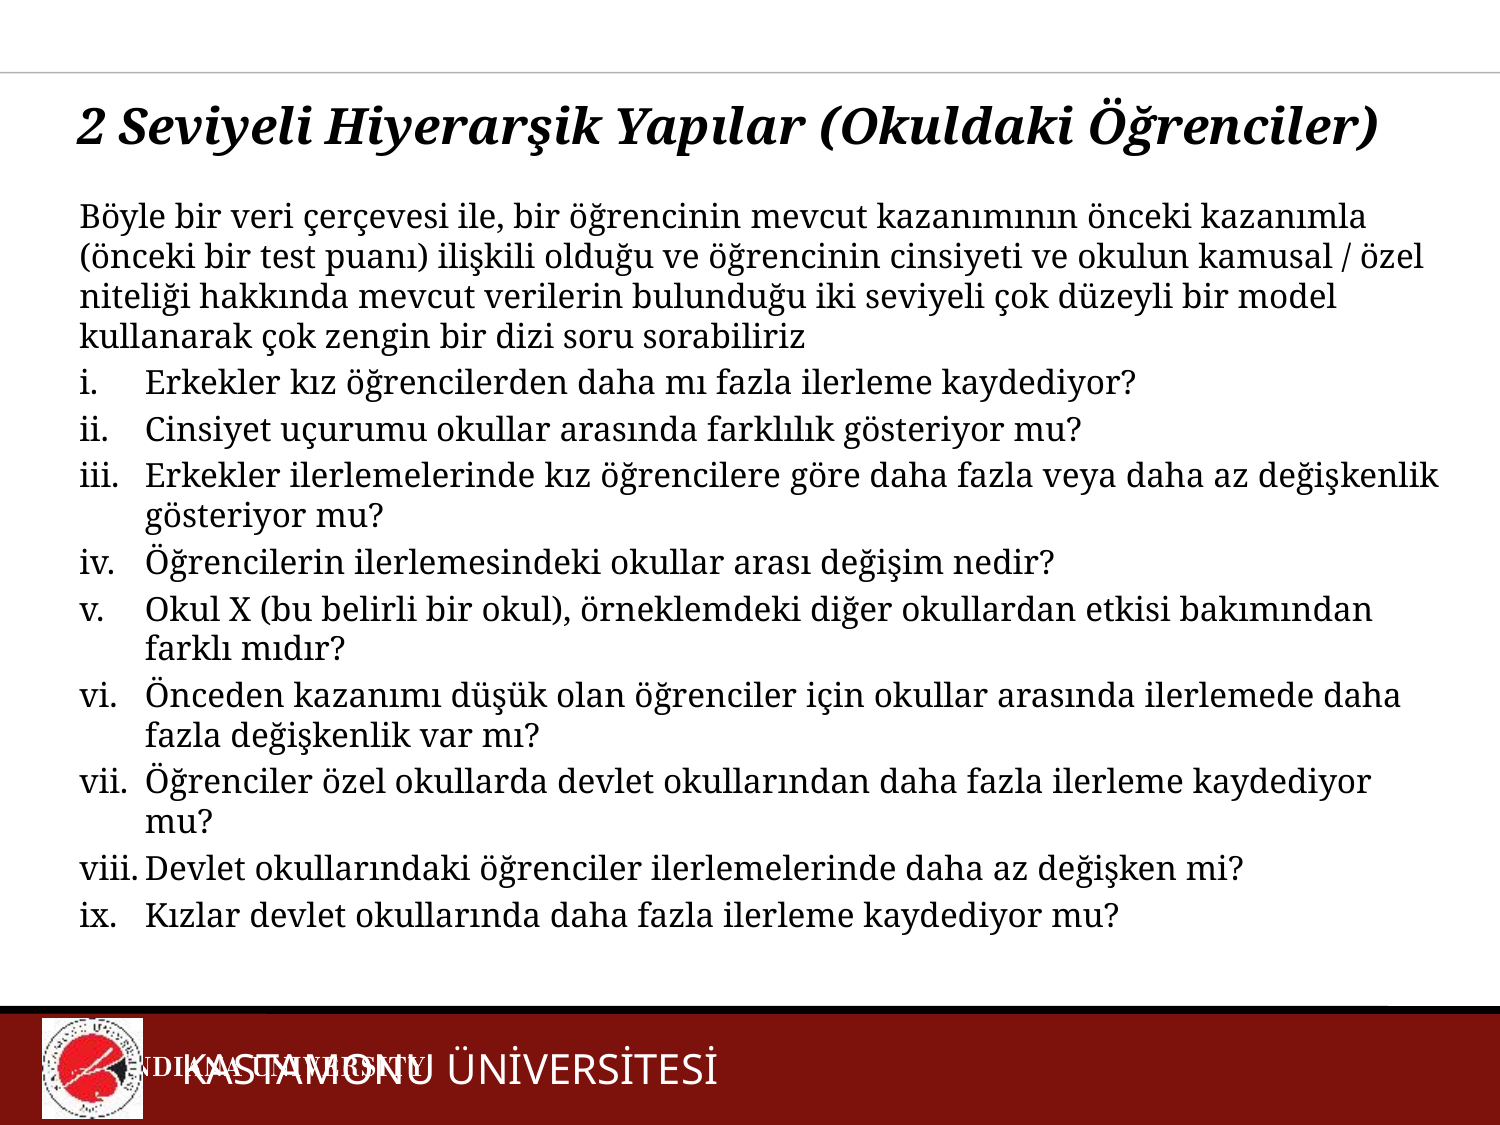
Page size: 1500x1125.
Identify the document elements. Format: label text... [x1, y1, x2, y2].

text_box KASTAMONU ÜNİVERSİTESİ [166, 1035, 734, 1101]
list 2 Seviyeli Hiyerarşik Yapılar (Okuldaki Öğrenciler) Böyle bir veri çerçevesi ile, bir öğrencinin mevcut kazanımının önceki kazanımla (önceki bir test puanı) ilişkili olduğu ve öğrencinin cinsiyeti ve okulun kamusal / özel niteliği hakkında mevcut verilerin bulunduğu iki seviyeli çok düzeyli bir model kullanarak çok zengin bir dizi soru sorabiliriz Erkekler kız öğrencilerden daha mı fazla ilerleme kaydediyor? Cinsiyet uçurumu okullar arasında farklılık gösteriyor mu? Erkekler ilerlemelerinde kız öğrencilere göre daha fazla veya daha az değişkenlik gösteriyor mu? Öğrencilerin ilerlemesindeki okullar arası değişim nedir? Okul X (bu belirli bir okul), örneklemdeki diğer okullardan etkisi bakımından farklı mıdır? Önceden kazanımı düşük olan öğrenciler için okullar arasında ilerlemede daha fazla değişkenlik var mı? Öğrenciler özel okullarda devlet okullarından daha fazla ilerleme kaydediyor mu? Devlet okullarındaki öğrenciler ilerlemelerinde daha az değişken mi? Kızlar devlet okullarında daha fazla ilerleme kaydediyor mu? [62, 87, 1463, 967]
picture [41, 1018, 166, 1119]
